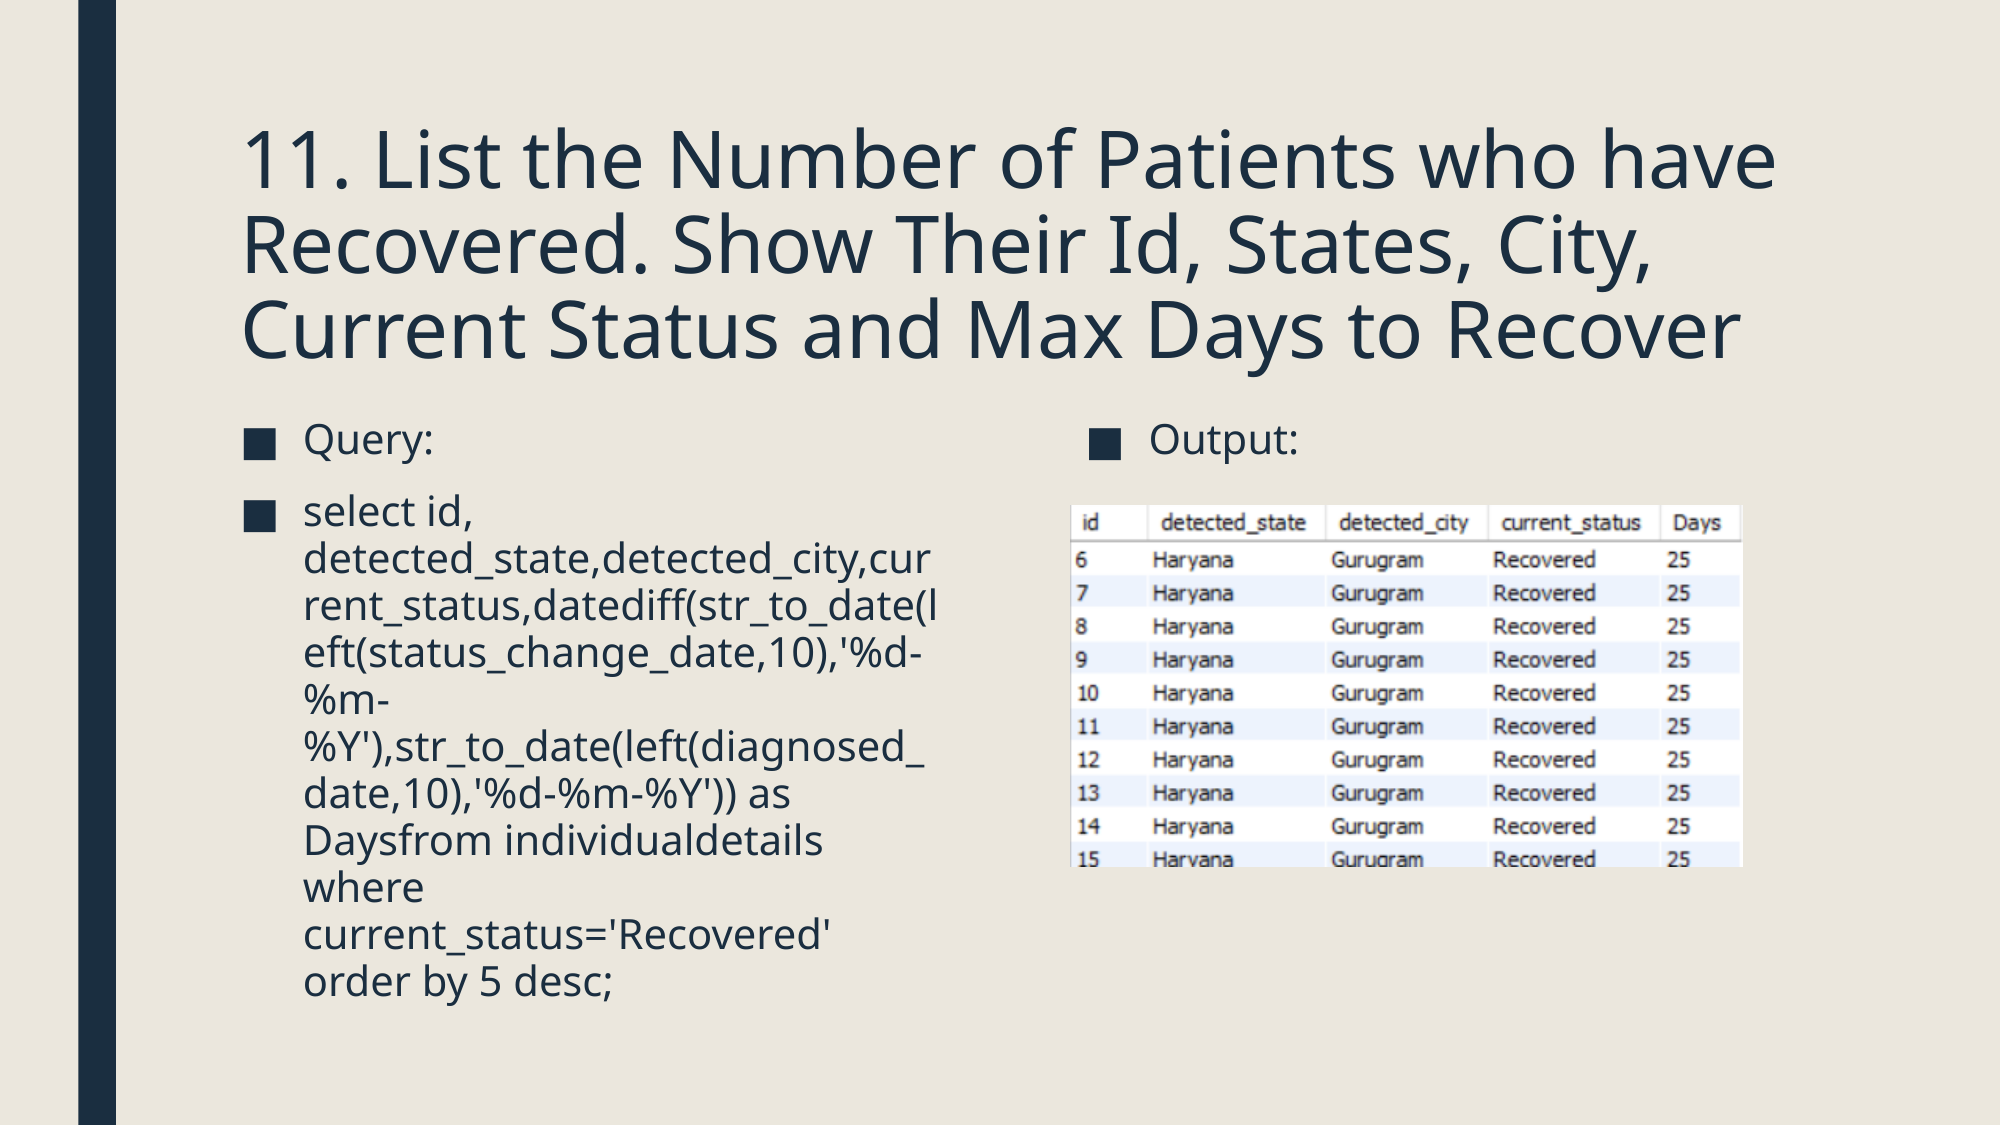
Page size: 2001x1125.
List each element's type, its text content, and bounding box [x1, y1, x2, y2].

title 11. List the Number of Patients who have Recovered. Show Their Id, States, City, Current Status and Max Days to Recover [225, 112, 1800, 410]
picture [1070, 505, 1743, 867]
list Query: select id, detected_state,detected_city,current_status,datediff(str_to_date(left(status_change_date,10),'%d-%m-%Y'),str_to_date(left(diagnosed_date,10),'%d-%m-%Y')) as Daysfrom individualdetails where current_status='Recovered' order by 5 desc; [225, 409, 955, 963]
list Output: [1070, 409, 1801, 963]
